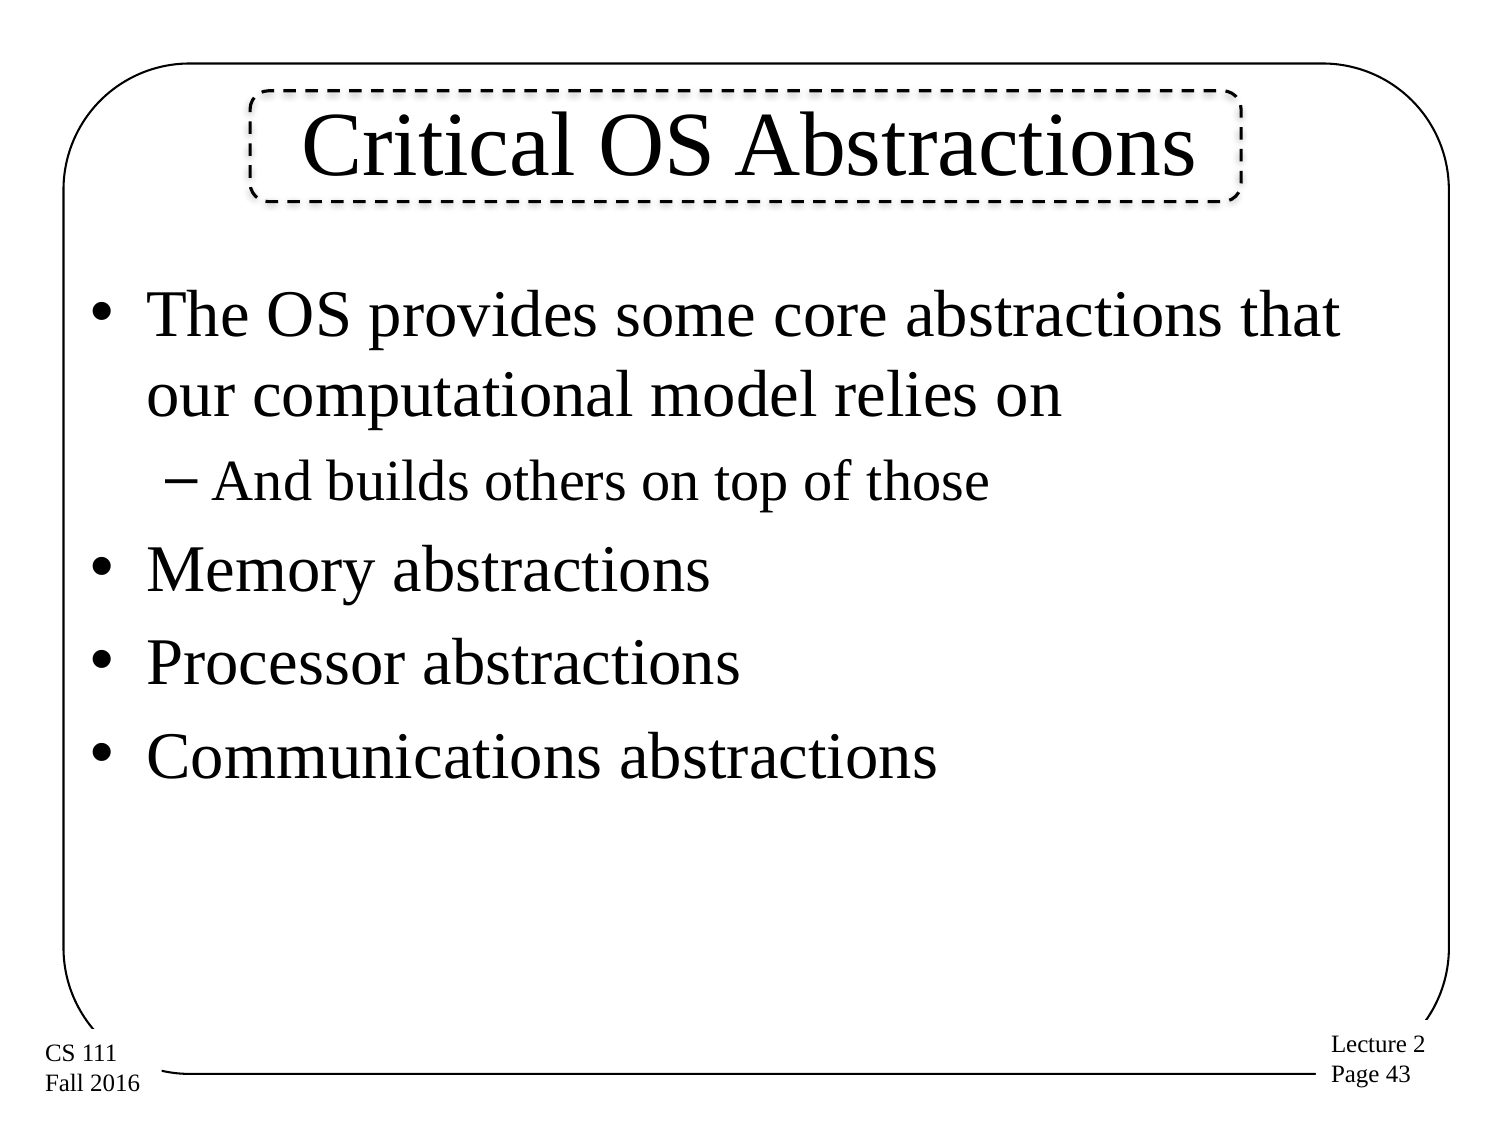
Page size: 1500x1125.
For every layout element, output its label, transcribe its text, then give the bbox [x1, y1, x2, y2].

list The OS provides some core abstractions that our computational model relies on And builds others on top of those Memory abstractions Processor abstractions Communications abstractions [74, 262, 1426, 1006]
title Critical OS Abstractions [74, 44, 1426, 233]
text_box [249, 90, 1242, 203]
